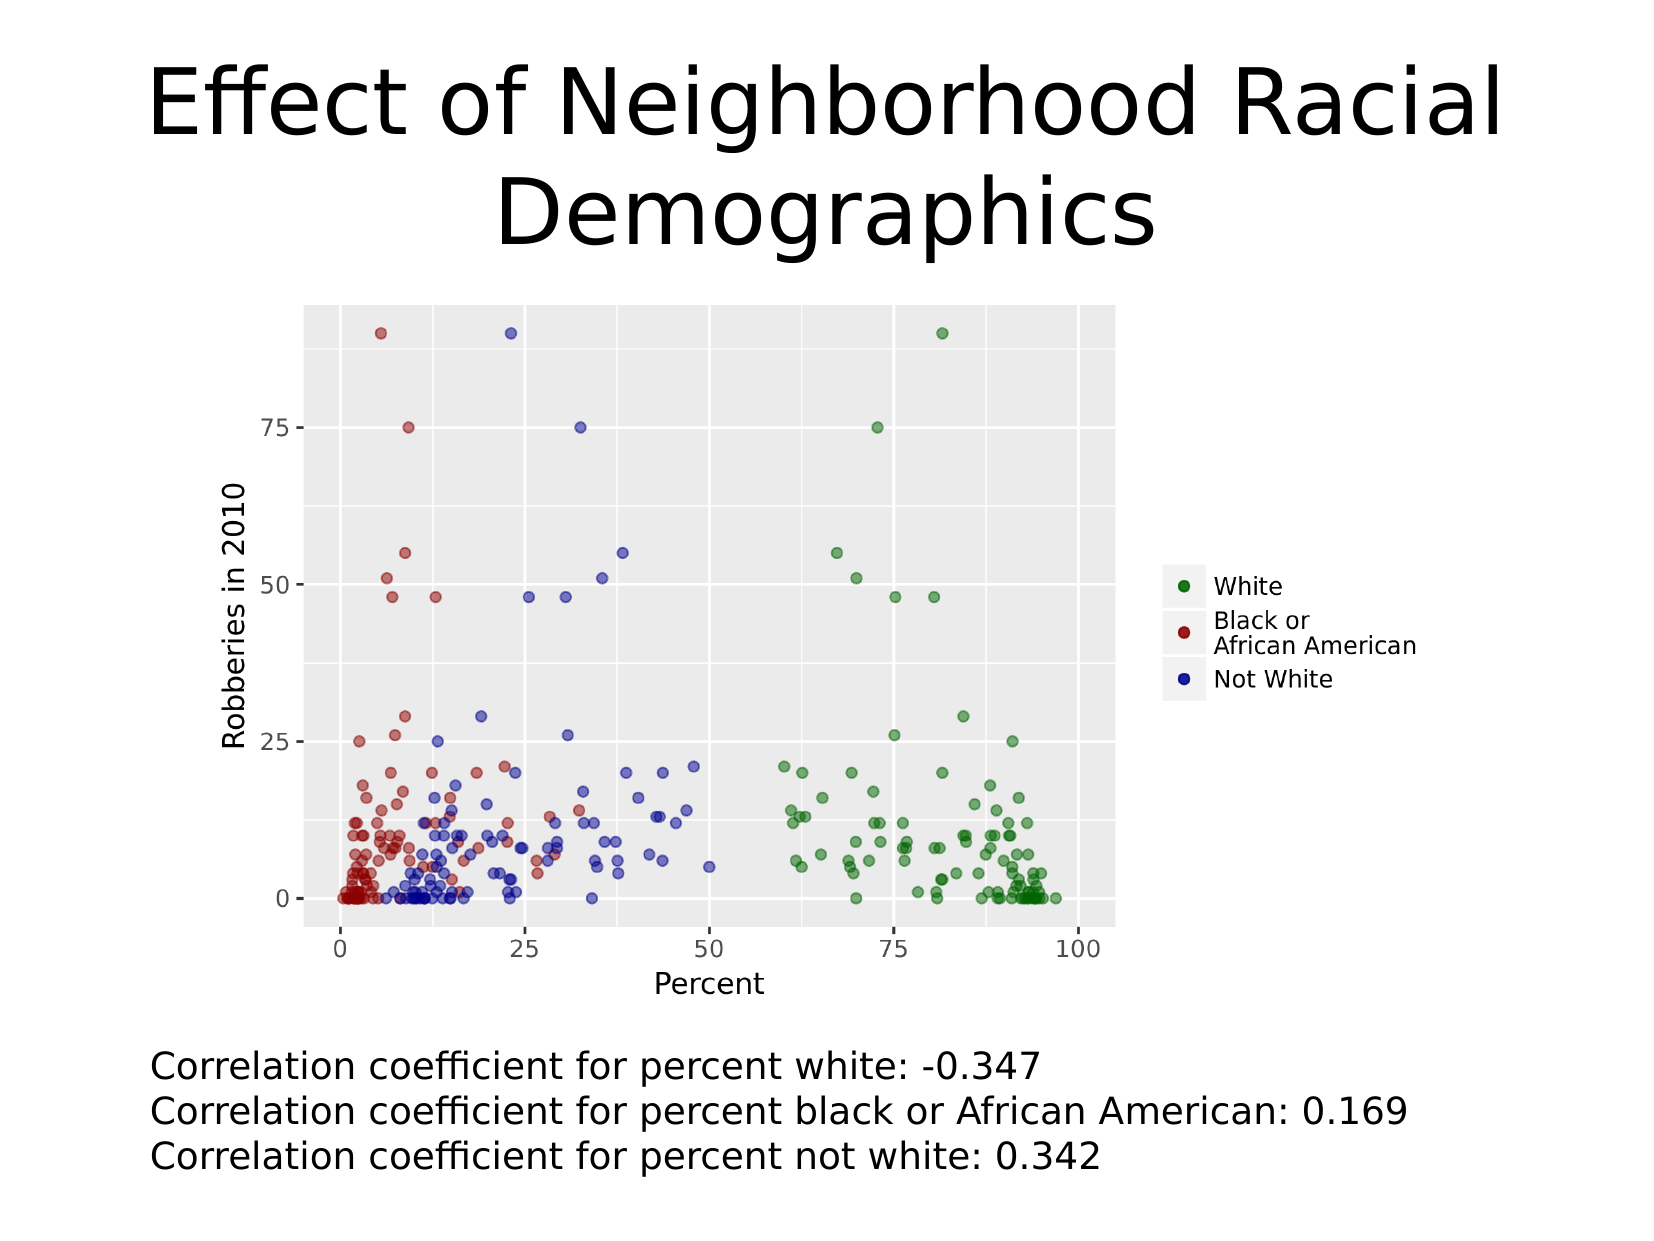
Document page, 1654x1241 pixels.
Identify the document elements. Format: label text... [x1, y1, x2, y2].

picture [206, 289, 1447, 1010]
text_box Correlation coefficient for percent white: -0.347 Correlation coefficient for percent black or African American: 0.169 Correlation coefficient for percent not white: 0.342 [134, 1034, 1515, 1181]
text_box Effect of Neighborhood Racial Demographics [82, 46, 1571, 260]
